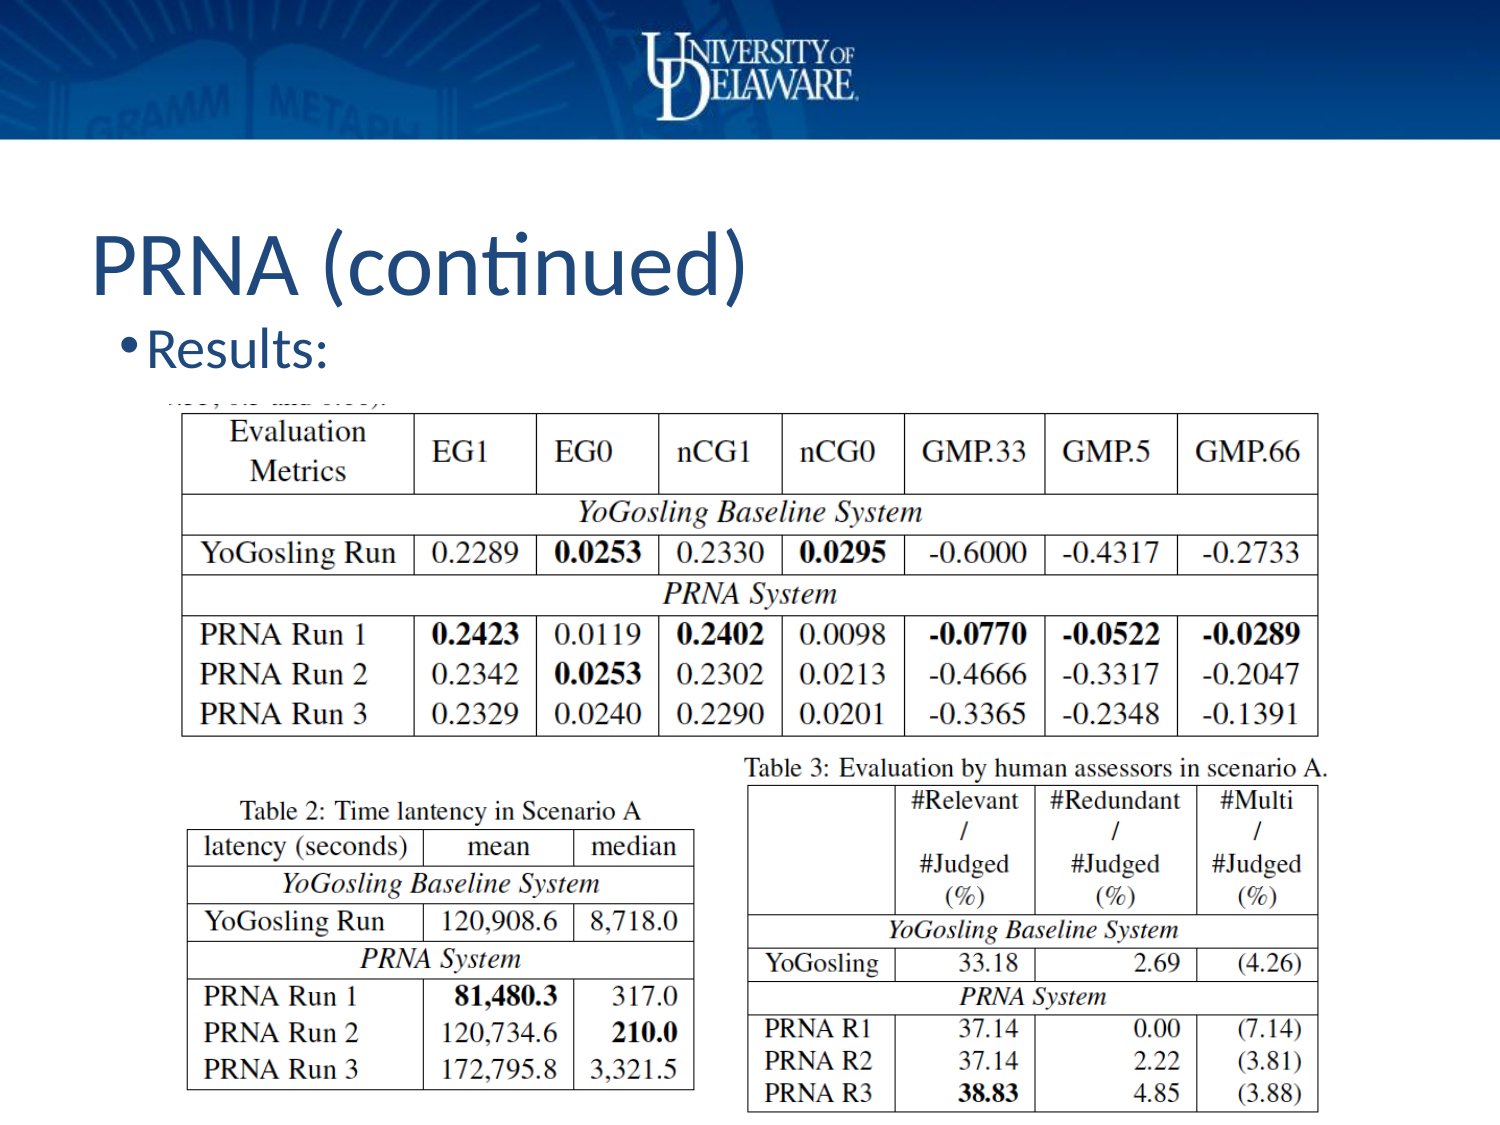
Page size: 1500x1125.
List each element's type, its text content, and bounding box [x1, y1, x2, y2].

title PRNA (continued) [75, 133, 1425, 294]
list Results: [75, 294, 1425, 1037]
picture [0, 0, 1500, 1125]
